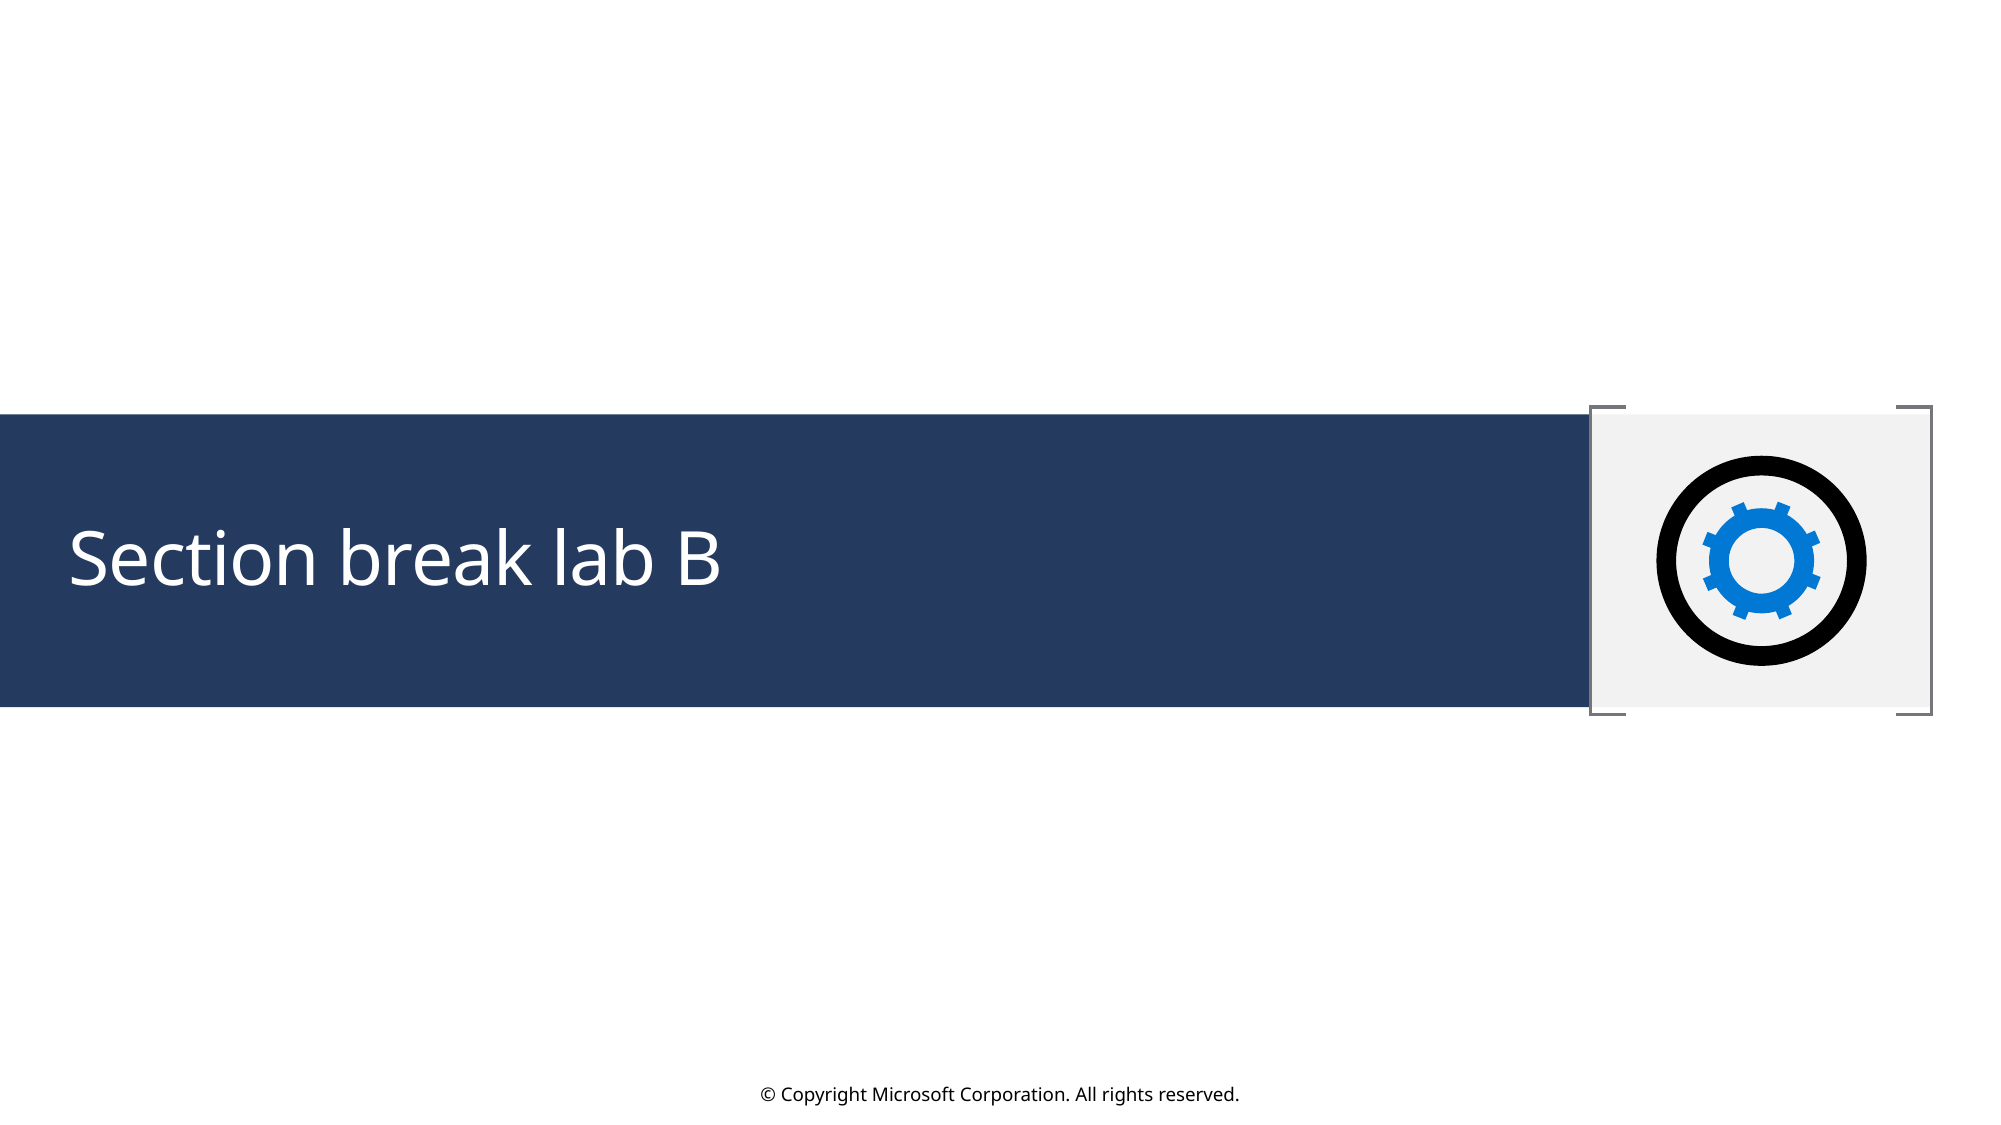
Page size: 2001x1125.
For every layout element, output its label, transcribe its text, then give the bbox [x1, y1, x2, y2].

picture [1656, 455, 1867, 667]
title Section break lab B [68, 414, 1577, 708]
